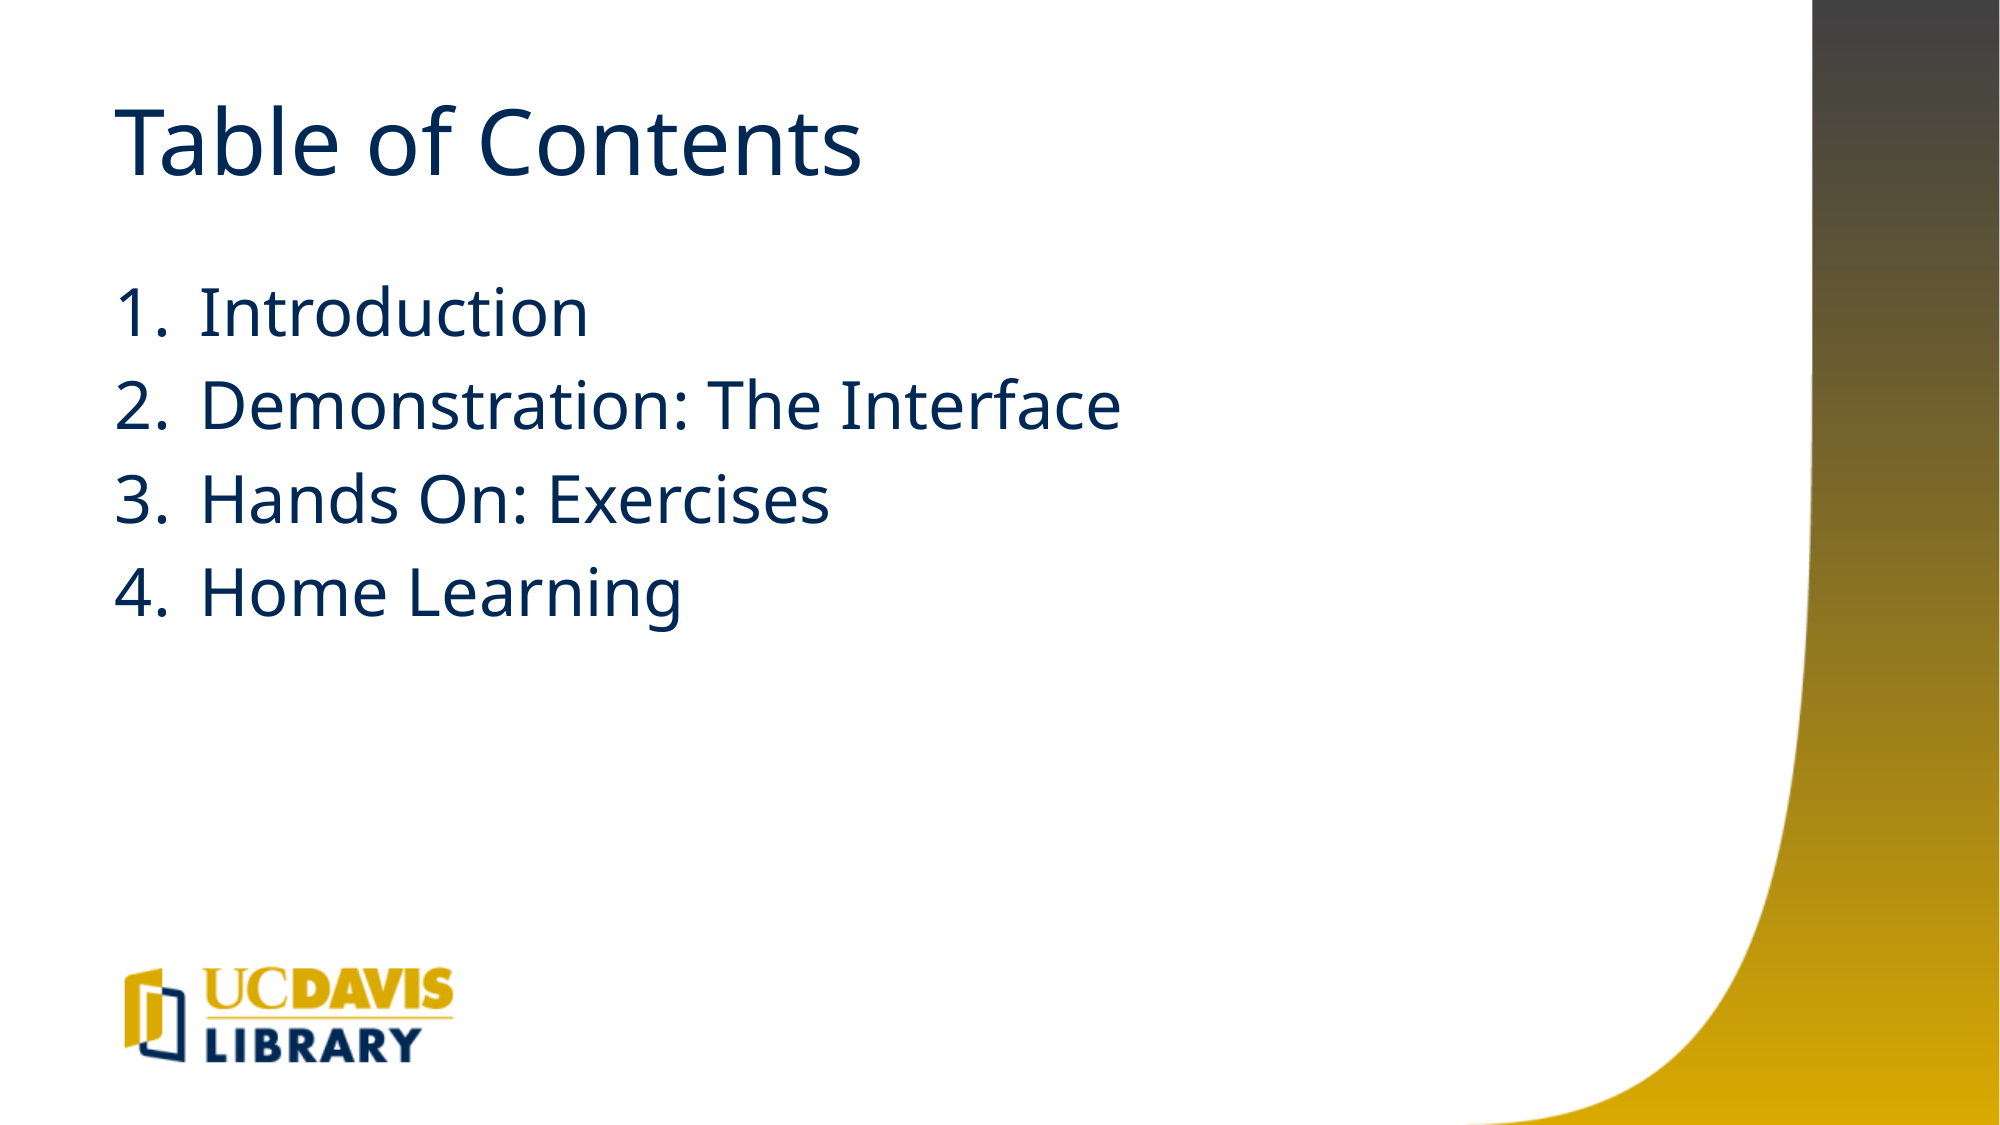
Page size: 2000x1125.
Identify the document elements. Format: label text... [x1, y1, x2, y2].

title Table of Contents [99, 45, 1900, 233]
picture [0, 0, 2000, 1125]
list Introduction Demonstration: The Interface Hands On: Exercises Home Learning [99, 262, 1900, 963]
